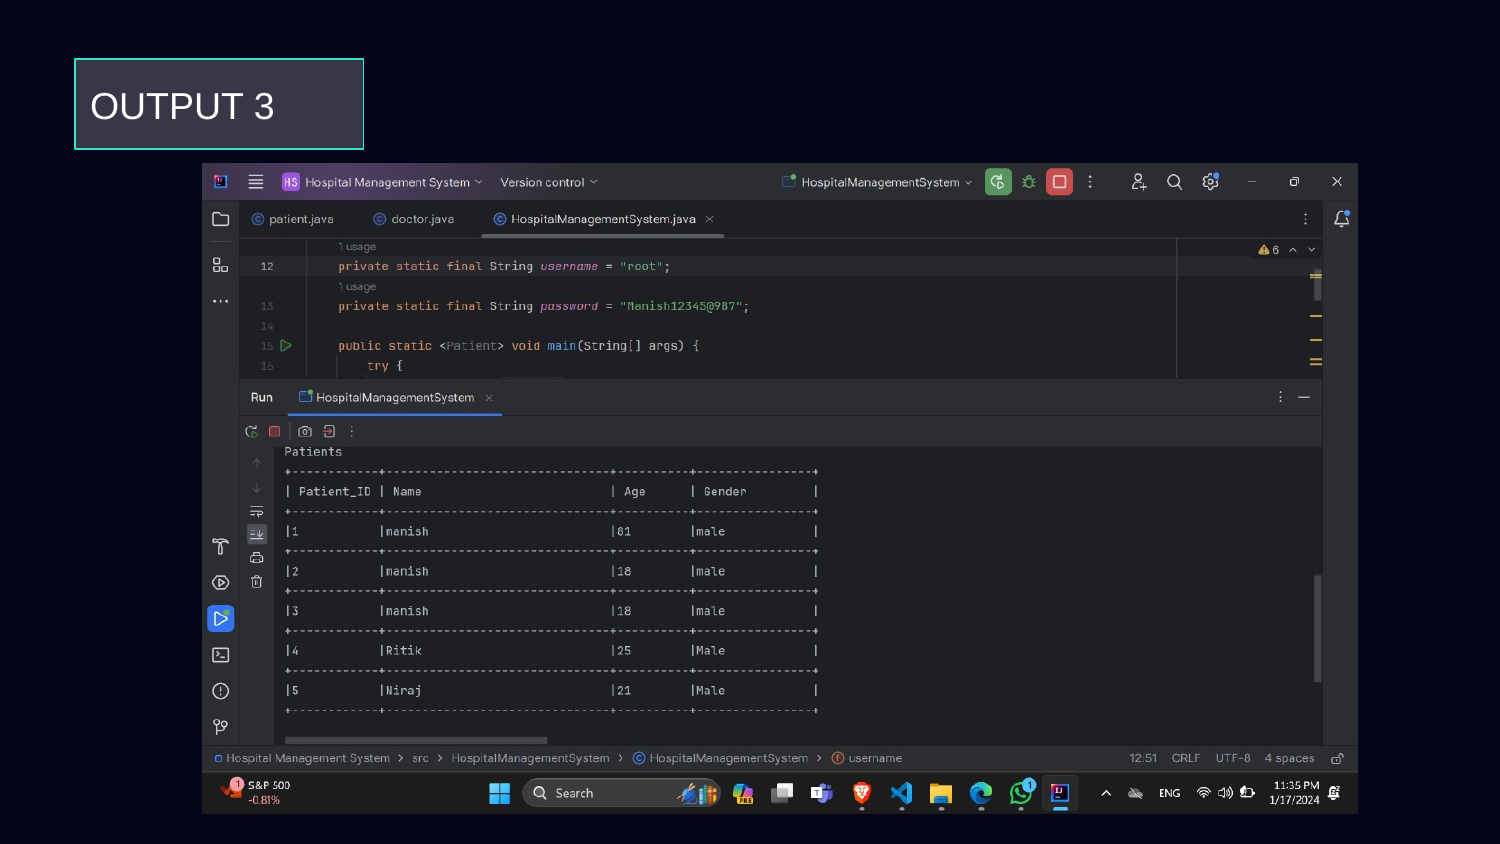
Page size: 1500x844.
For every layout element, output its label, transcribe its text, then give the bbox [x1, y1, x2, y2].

picture [201, 163, 1358, 814]
text_box OUTPUT 3 [74, 59, 364, 149]
